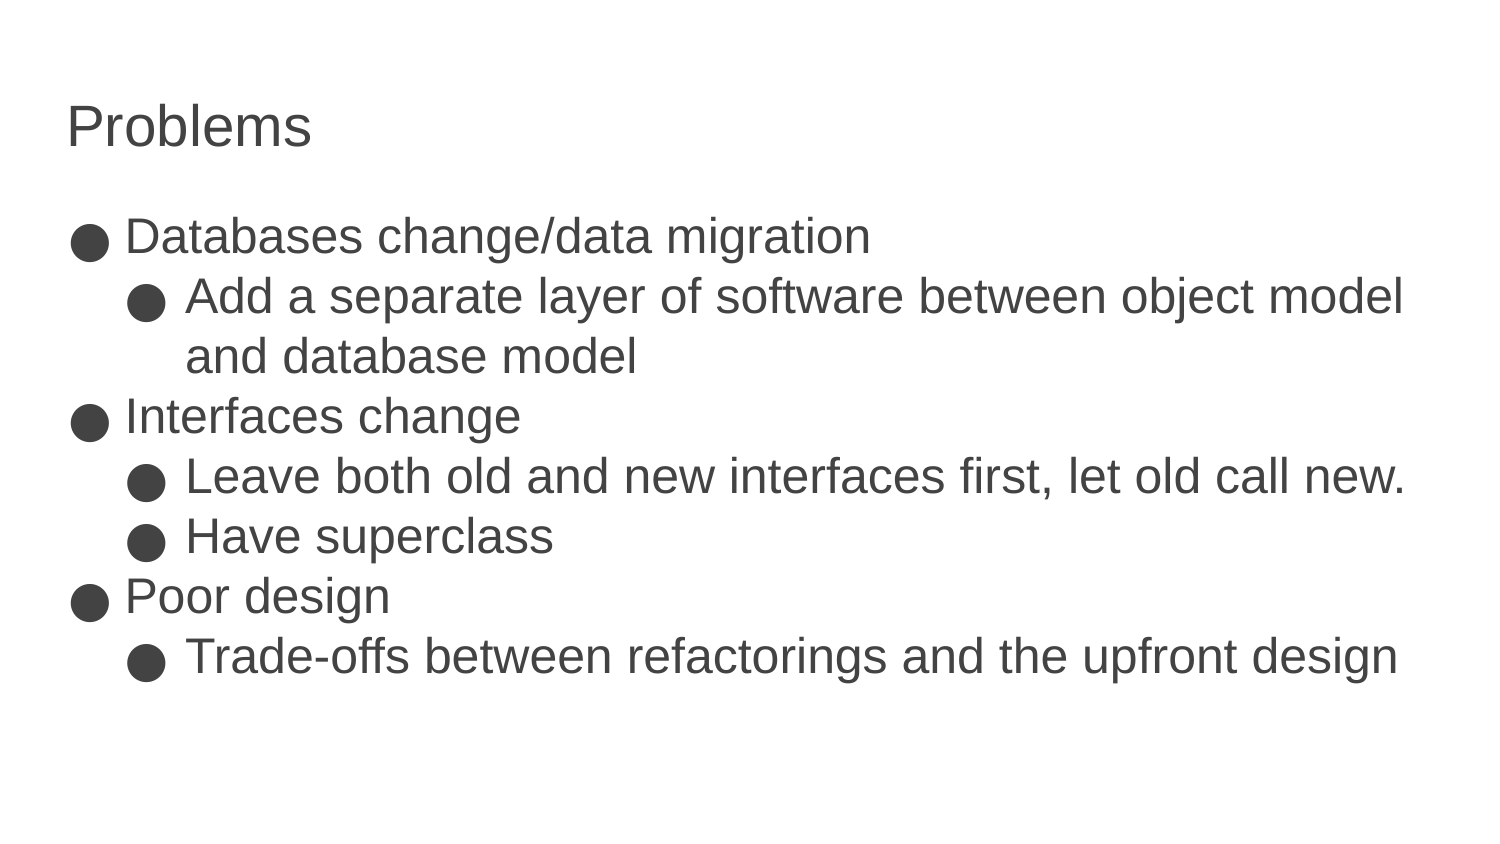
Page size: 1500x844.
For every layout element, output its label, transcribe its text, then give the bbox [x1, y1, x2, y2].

list Databases change/data migration Add a separate layer of software between object model and database model Interfaces change Leave both old and new interfaces first, let old call new. Have superclass Poor design Trade-offs between refactorings and the upfront design [51, 189, 1449, 750]
title Problems [51, 72, 1449, 167]
